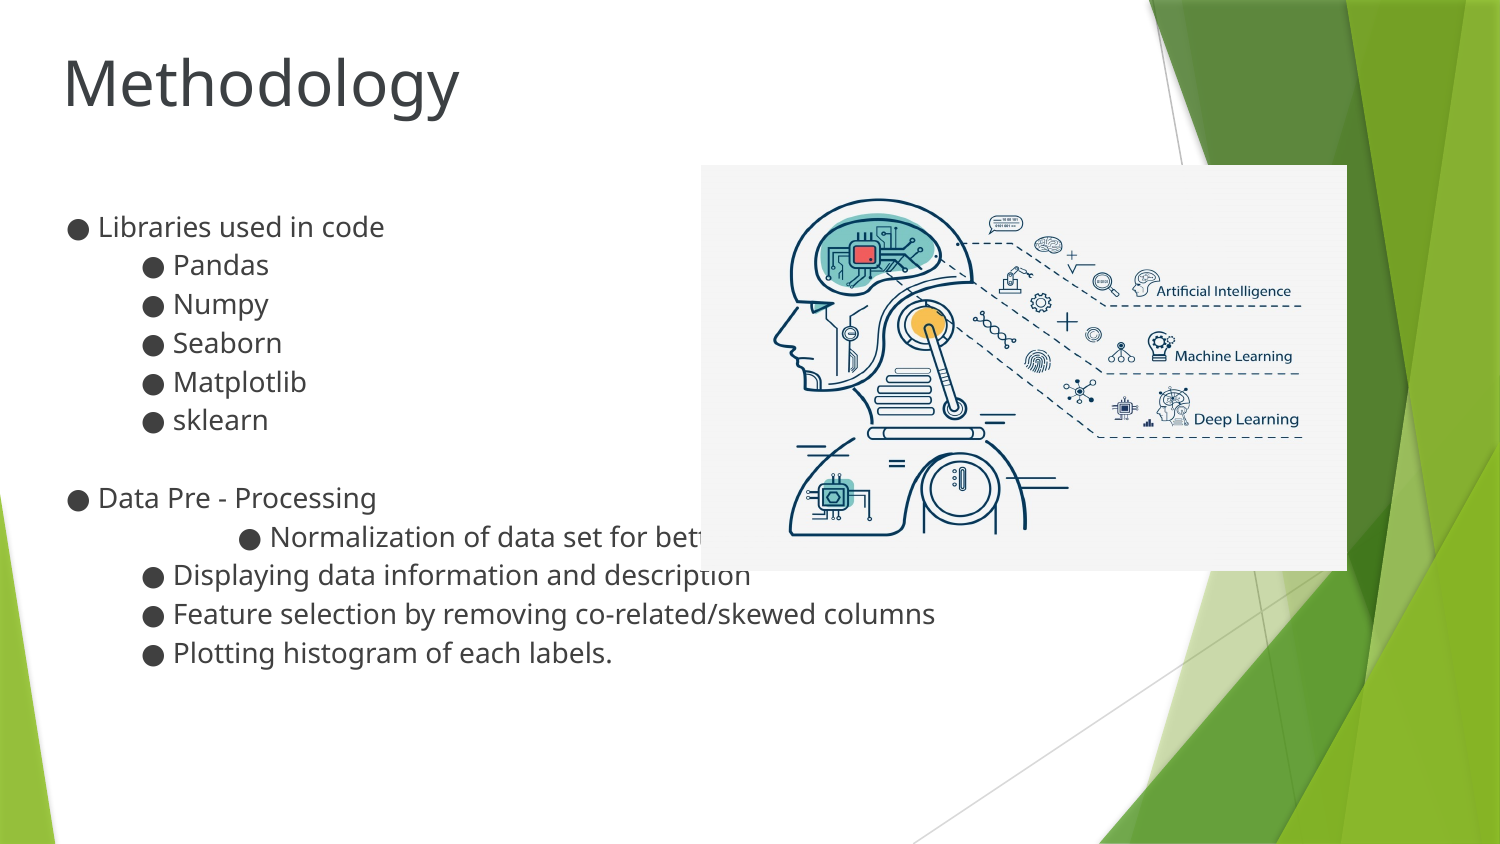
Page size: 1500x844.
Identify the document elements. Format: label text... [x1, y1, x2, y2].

title Methodology [47, 27, 1446, 122]
picture [701, 164, 1348, 572]
list ● Libraries used in code ● Pandas ● Numpy ● Seaborn ● Matplotlib ● sklearn ● Data Pre - Processing ● Normalization of data set for better performance. ● Displaying data information and description ● Feature selection by removing co-related/skewed columns ● Plotting histogram of each labels. [51, 189, 1449, 828]
